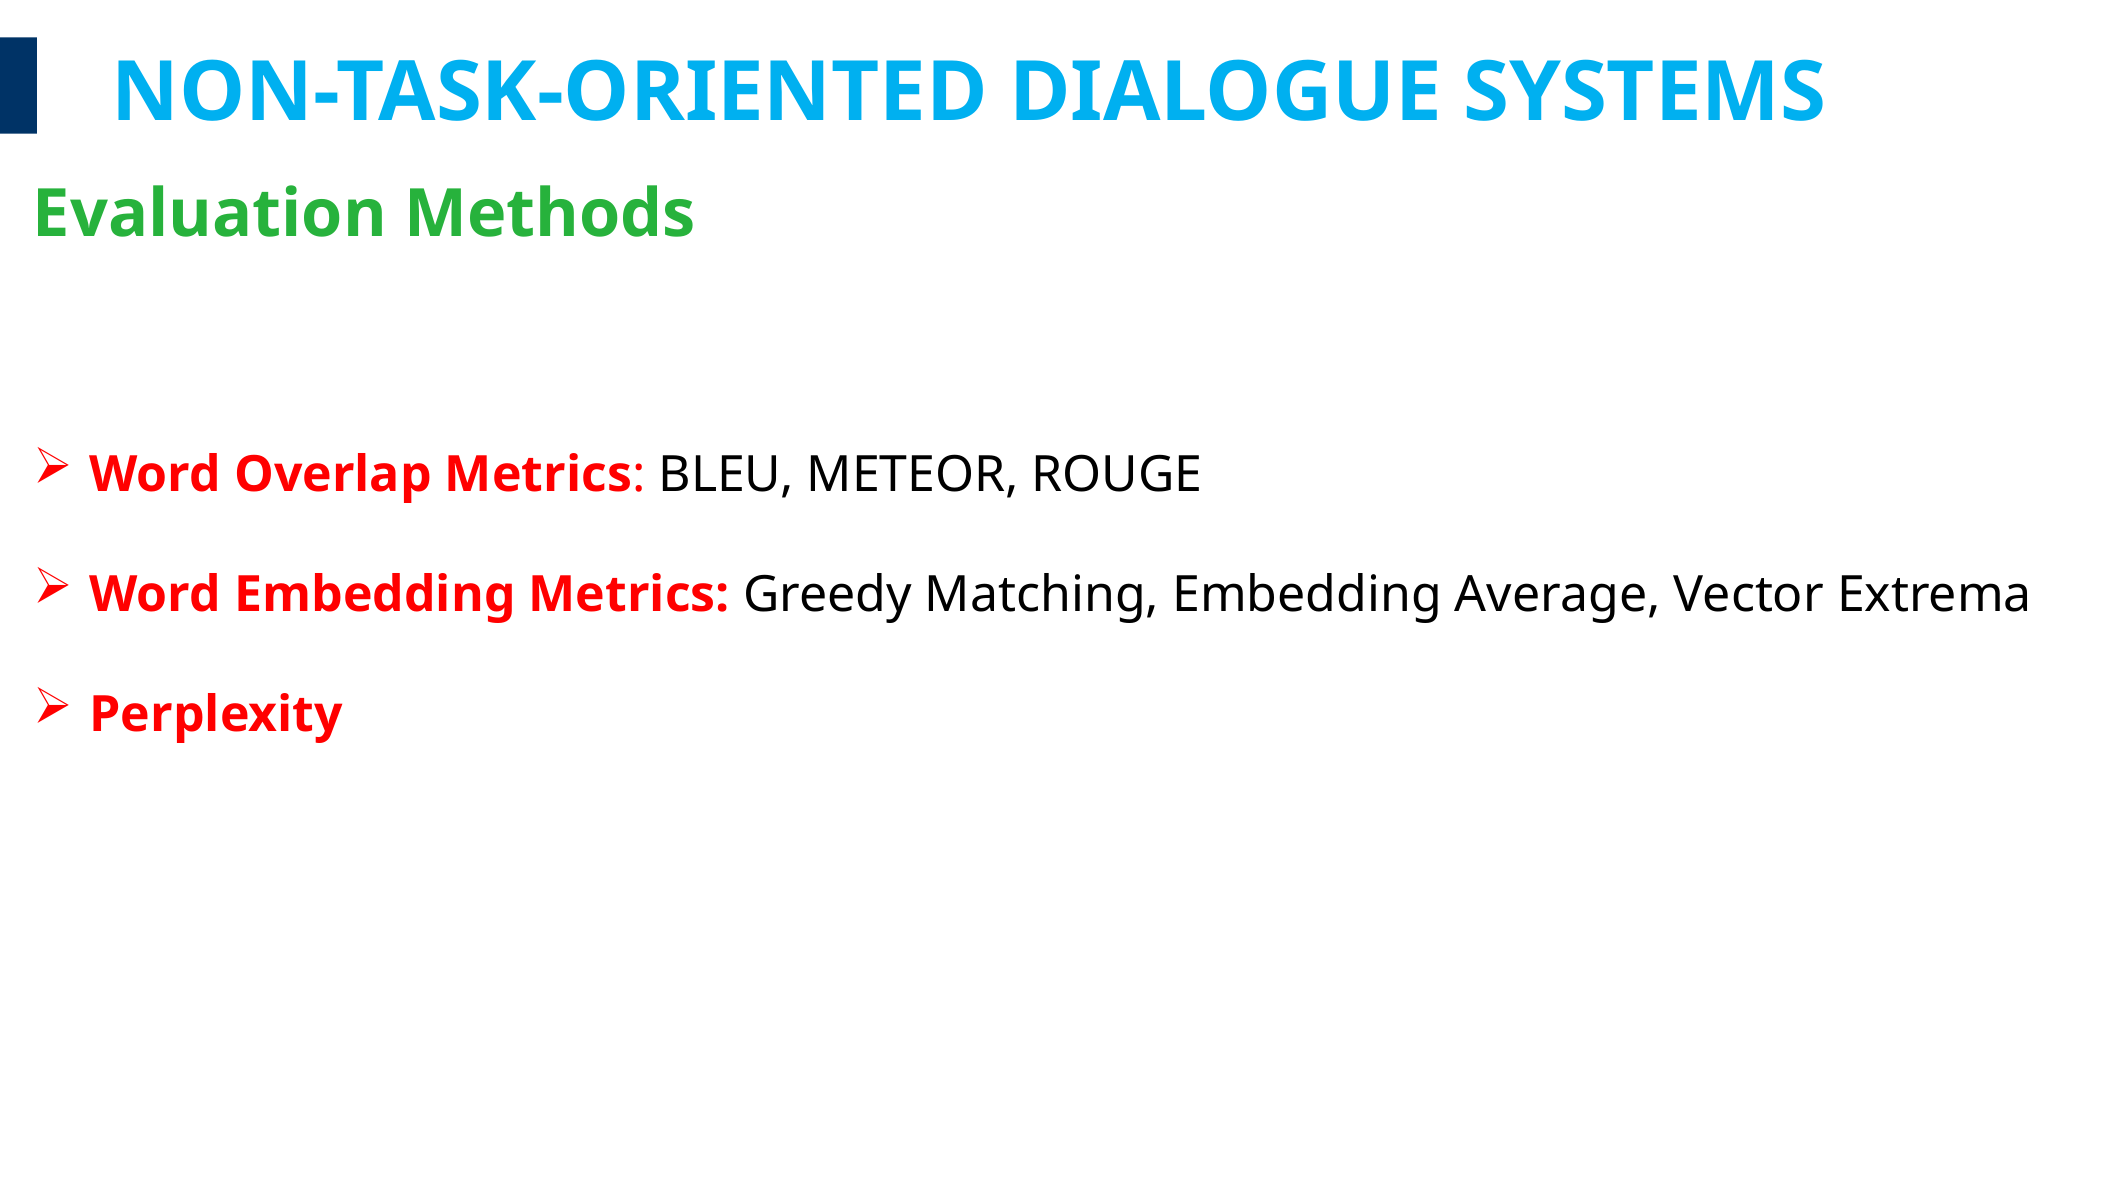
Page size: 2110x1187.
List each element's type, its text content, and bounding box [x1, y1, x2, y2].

text_box NON-TASK-ORIENTED DIALOGUE SYSTEMS [111, 37, 1828, 138]
text_box Word Overlap Metrics: BLEU, METEOR, ROUGE Word Embedding Metrics: Greedy Matching, Embedding Average, Vector Extrema Perplexity [18, 434, 2091, 749]
text_box [0, 36, 38, 135]
text_box Evaluation Methods [18, 161, 2110, 257]
